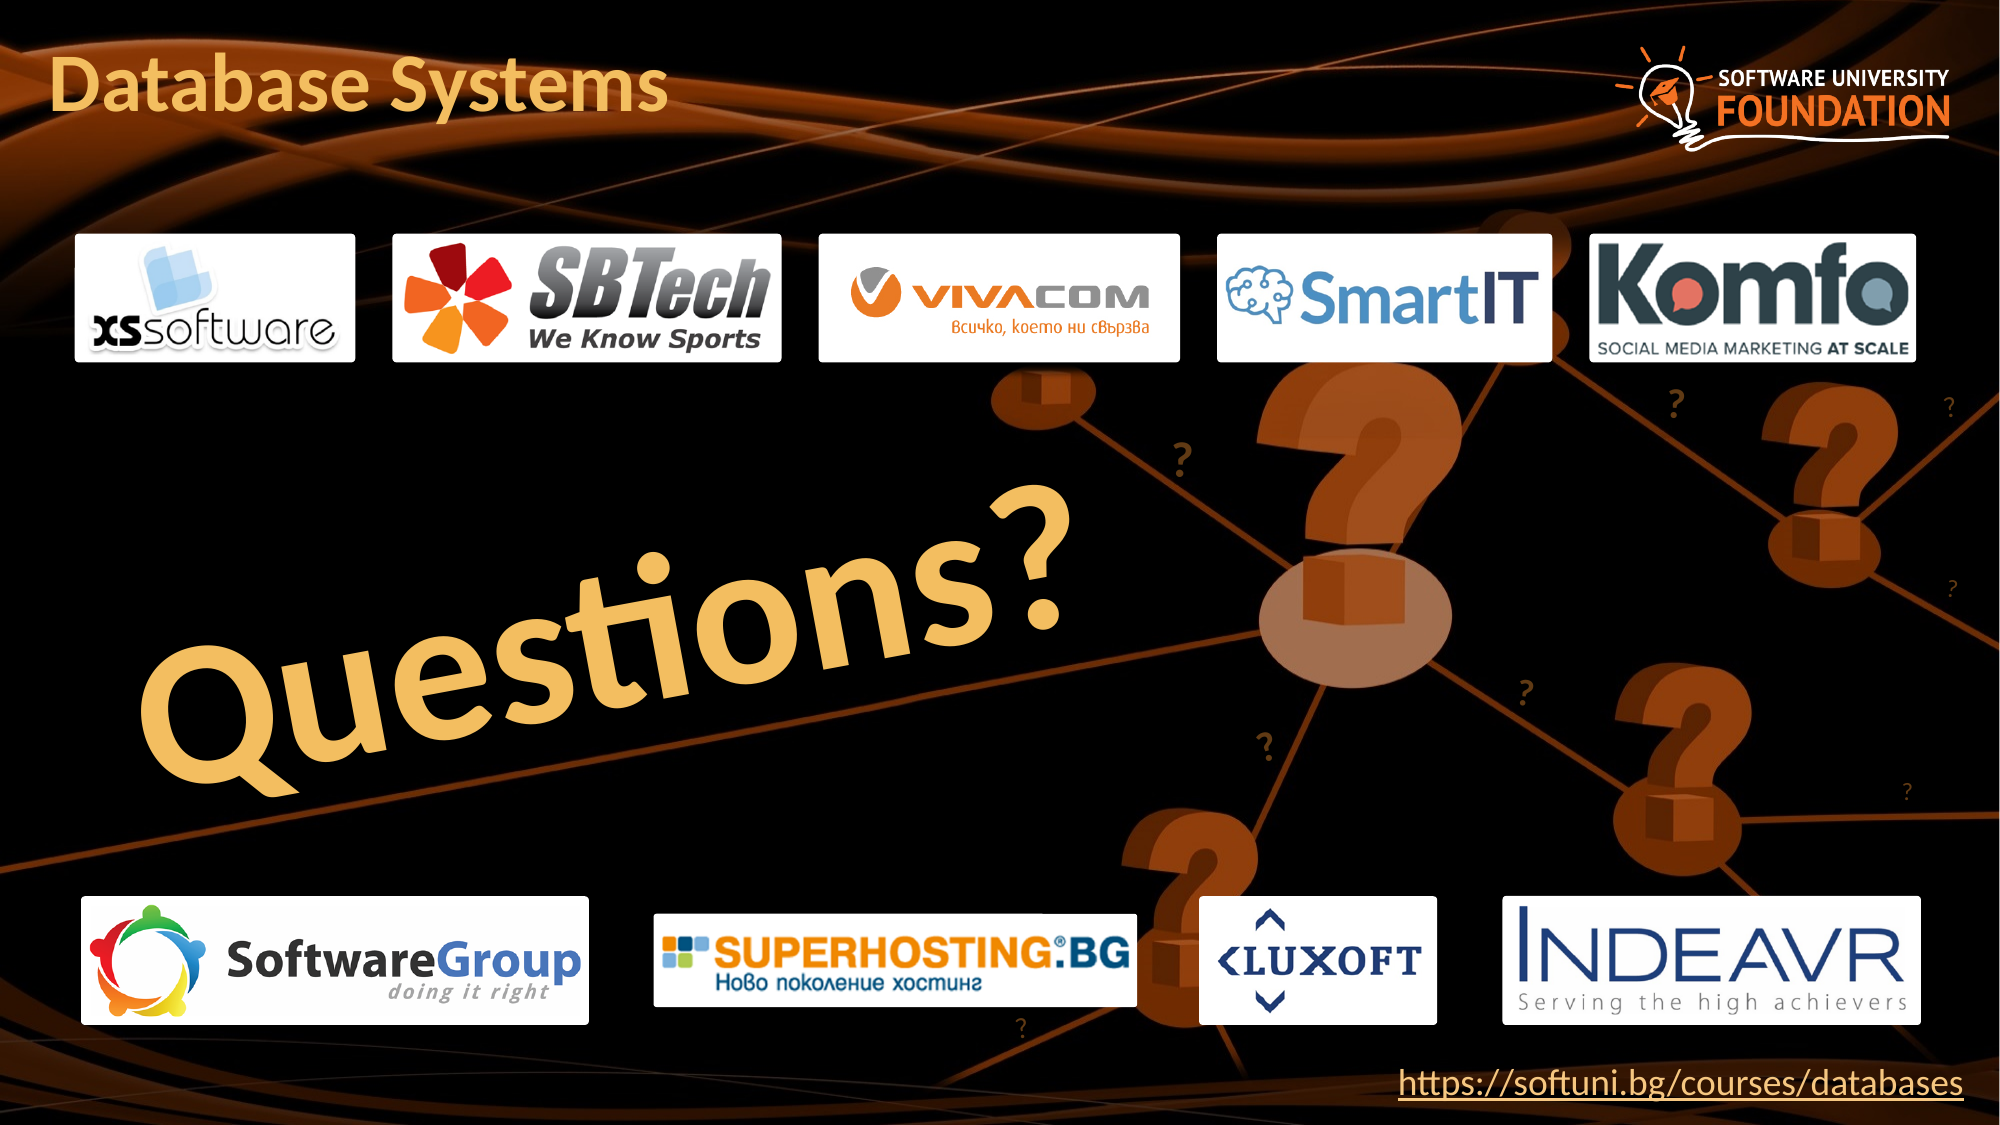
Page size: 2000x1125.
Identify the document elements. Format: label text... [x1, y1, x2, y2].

list https://softuni.bg/courses/databases [250, 1050, 1971, 1110]
title Database Systems [30, 19, 1595, 150]
picture [0, 0, 2000, 1125]
